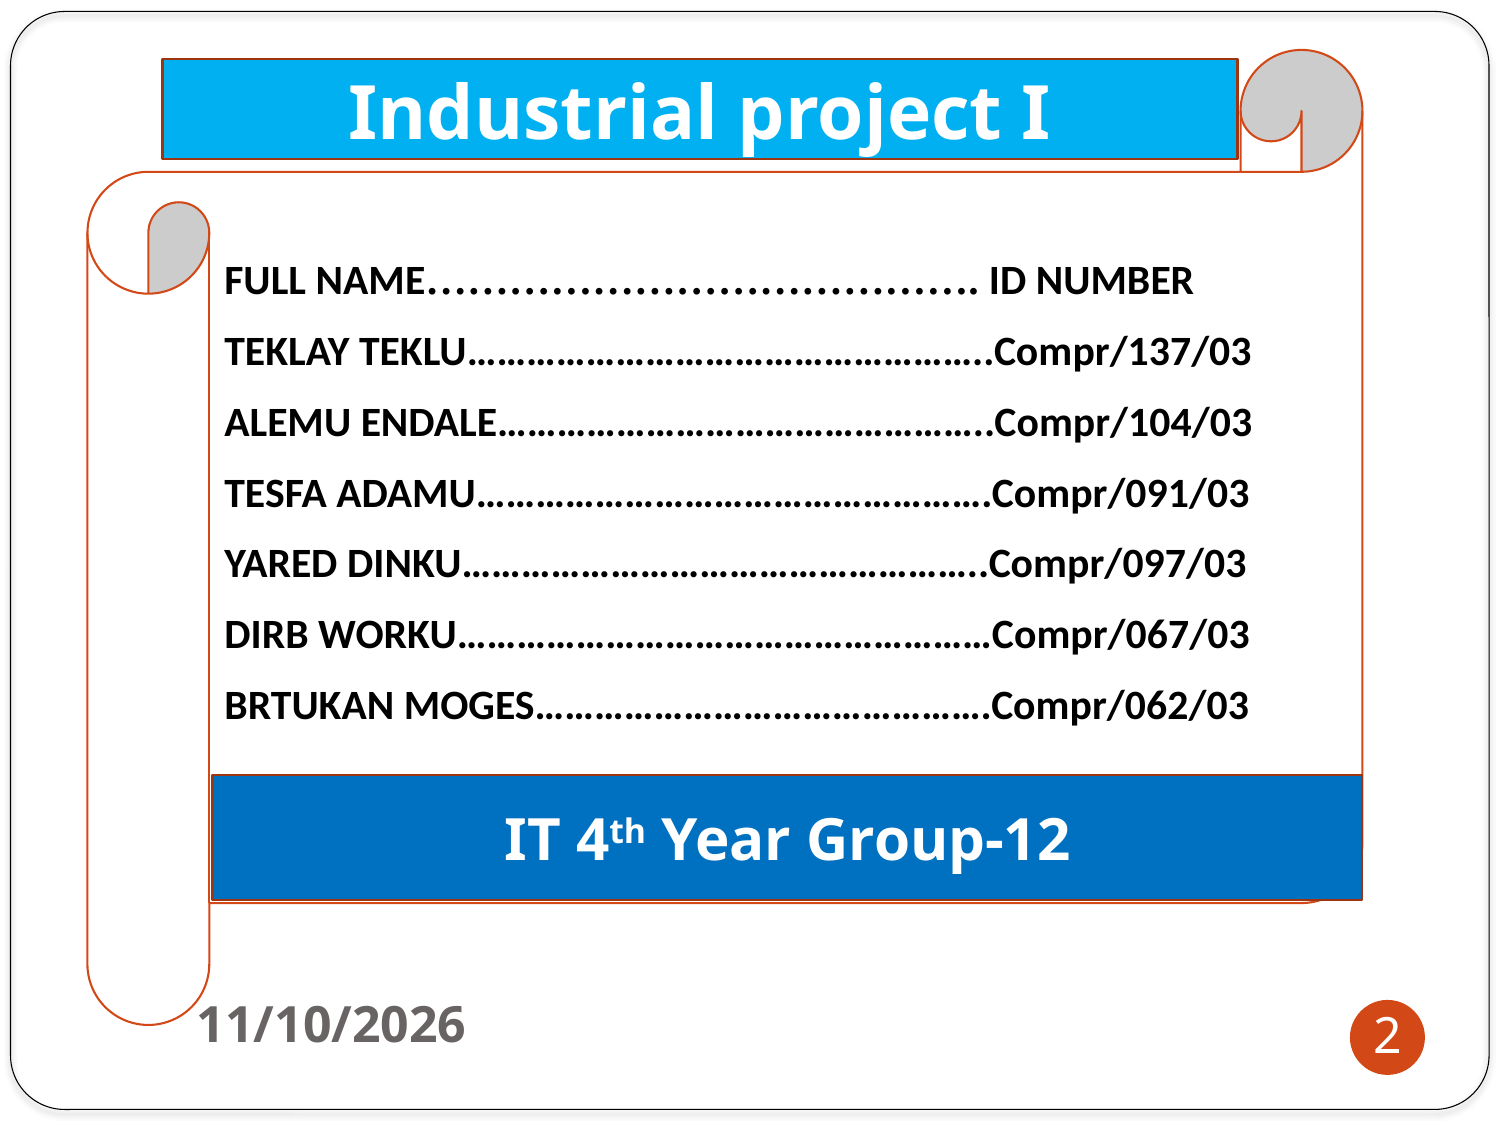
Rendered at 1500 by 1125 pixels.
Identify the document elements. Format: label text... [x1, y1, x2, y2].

text_box FULL NAME…………………………………. ID NUMBER TEKLAY TEKLU……………………………………………..Compr/137/03 ALEMU ENDALE…………………………………………..Compr/104/03 TESFA ADAMU…………………………………………….Compr/091/03 YARED DINKU……………………………………………..Compr/097/03 DIRB WORKU………………………………………………Compr/067/03 BRTUKAN MOGES……………………………………….Compr/062/03 [86, 48, 1364, 987]
text_box IT 4th Year Group-12 [211, 774, 1363, 901]
text_box Industrial project I [161, 58, 1239, 160]
slide_number 2 [1349, 999, 1425, 1075]
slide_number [75, 987, 482, 1066]
